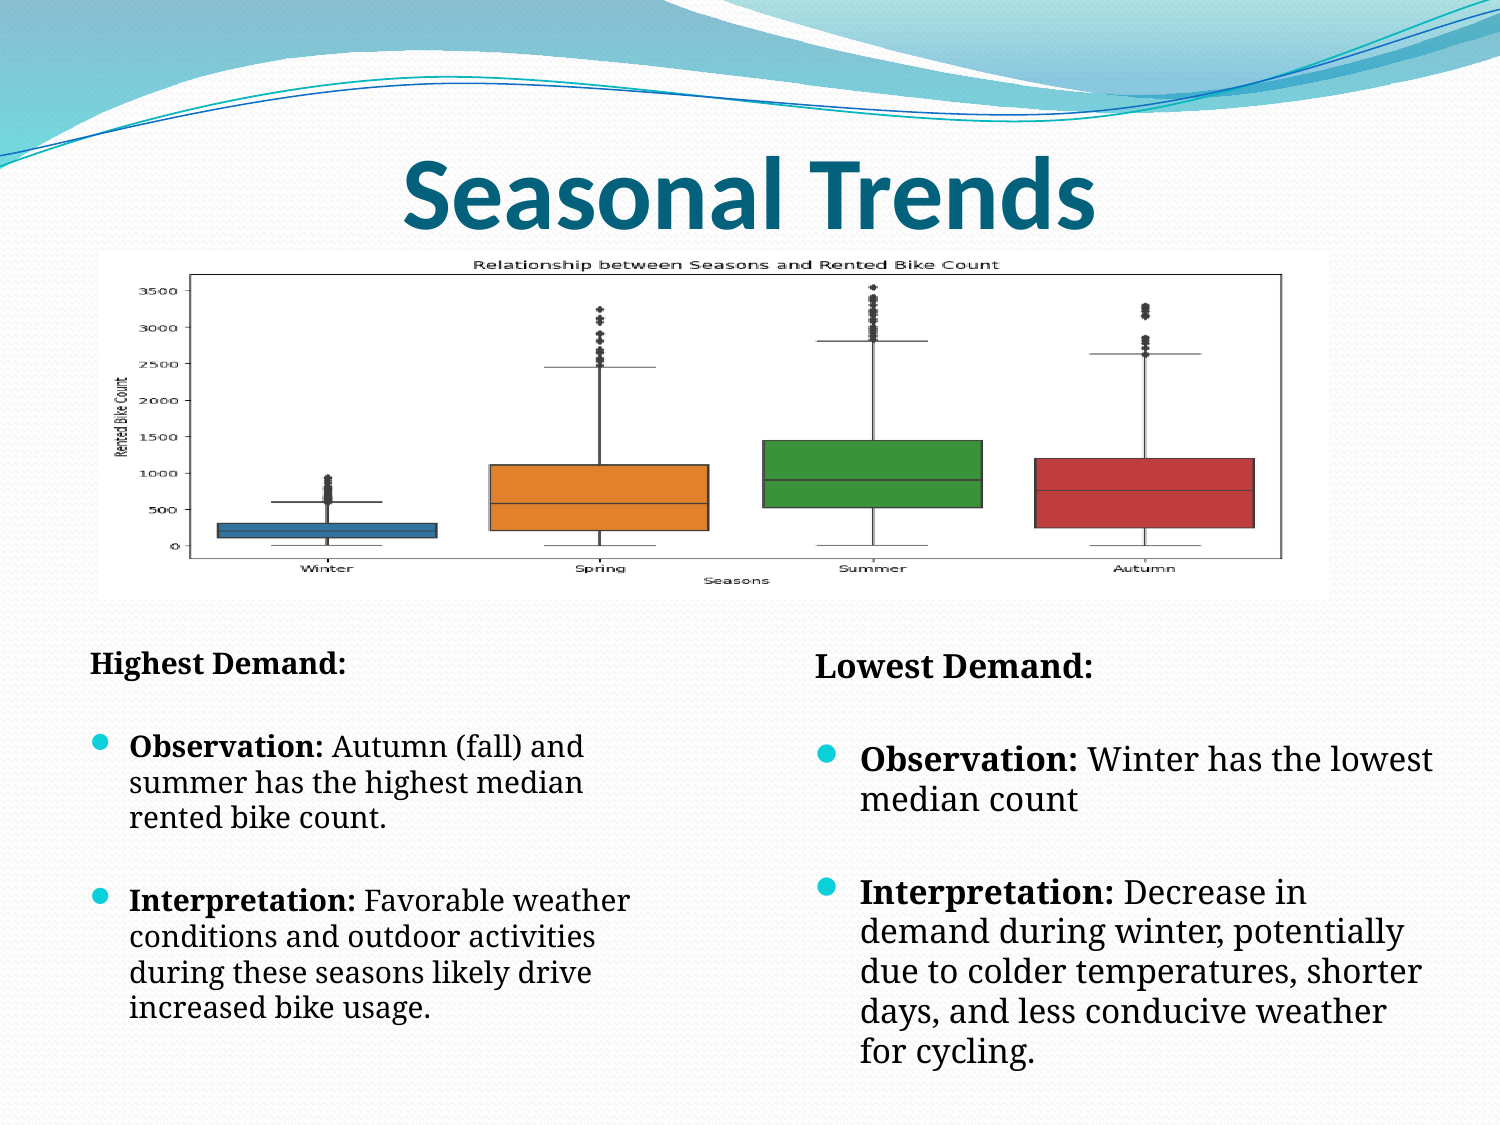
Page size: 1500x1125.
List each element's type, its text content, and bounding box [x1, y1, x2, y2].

text_box Lowest Demand: Observation: Winter has the lowest median count Interpretation: Decrease in demand during winter, potentially due to colder temperatures, shorter days, and less conducive weather for cycling. [800, 637, 1450, 1088]
title Seasonal Trends [75, 115, 1425, 250]
picture [99, 249, 1329, 601]
list Highest Demand: Observation: Autumn (fall) and summer has the highest median rented bike count. Interpretation: Favorable weather conditions and outdoor activities during these seasons likely drive increased bike usage. [75, 637, 650, 1038]
